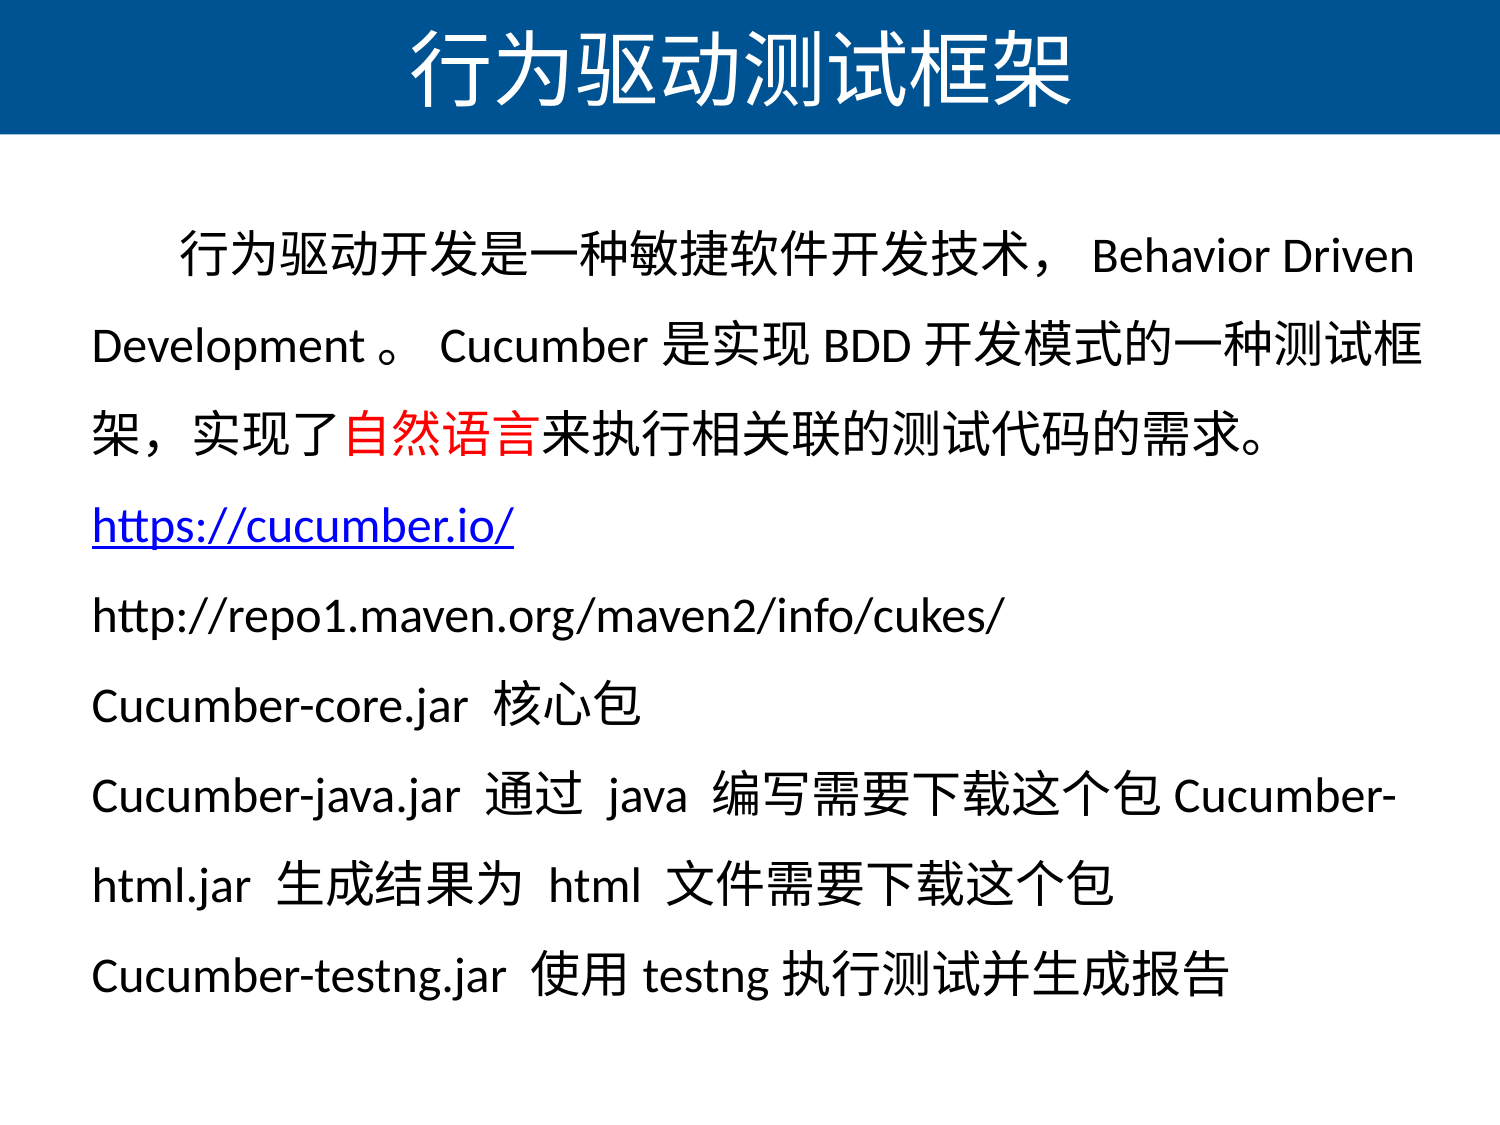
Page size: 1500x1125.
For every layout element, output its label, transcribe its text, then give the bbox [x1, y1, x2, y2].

list 行为驱动开发是一种敏捷软件开发技术，Behavior Driven Development。Cucumber是实现BDD开发模式的一种测试框架，实现了自然语言来执行相关联的测试代码的需求。 https://cucumber.io/ http://repo1.maven.org/maven2/info/cukes/ Cucumber-core.jar 核心包 Cucumber-java.jar 通过 java 编写需要下载这个包Cucumber-html.jar 生成结果为 html 文件需要下载这个包 Cucumber-testng.jar 使用testng执行测试并生成报告 [76, 184, 1459, 1083]
title 行为驱动测试框架 [2, 0, 1483, 135]
